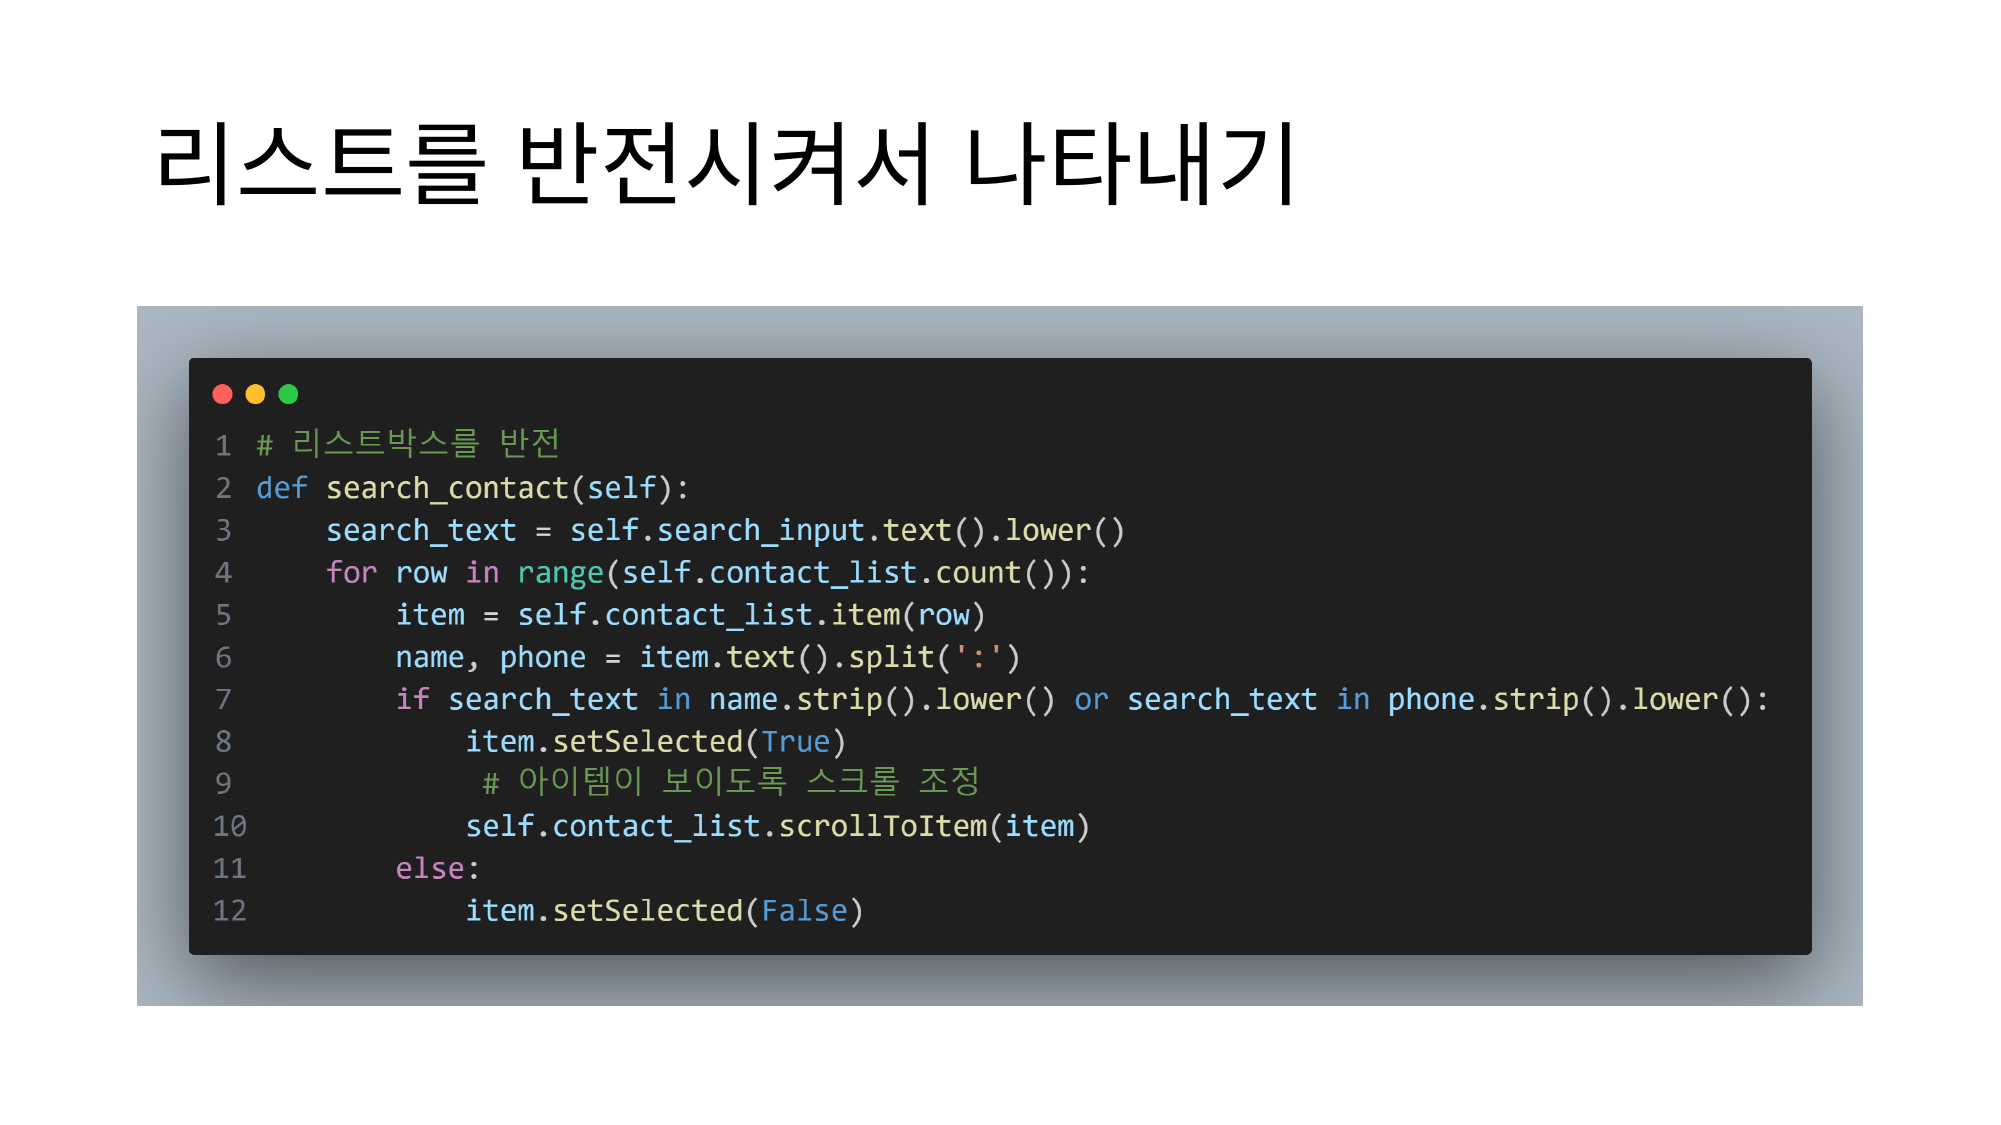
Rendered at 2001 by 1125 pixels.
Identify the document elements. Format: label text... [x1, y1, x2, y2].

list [137, 306, 1863, 1006]
title 리스트를 반전시켜서 나타내기 [137, 59, 1863, 278]
